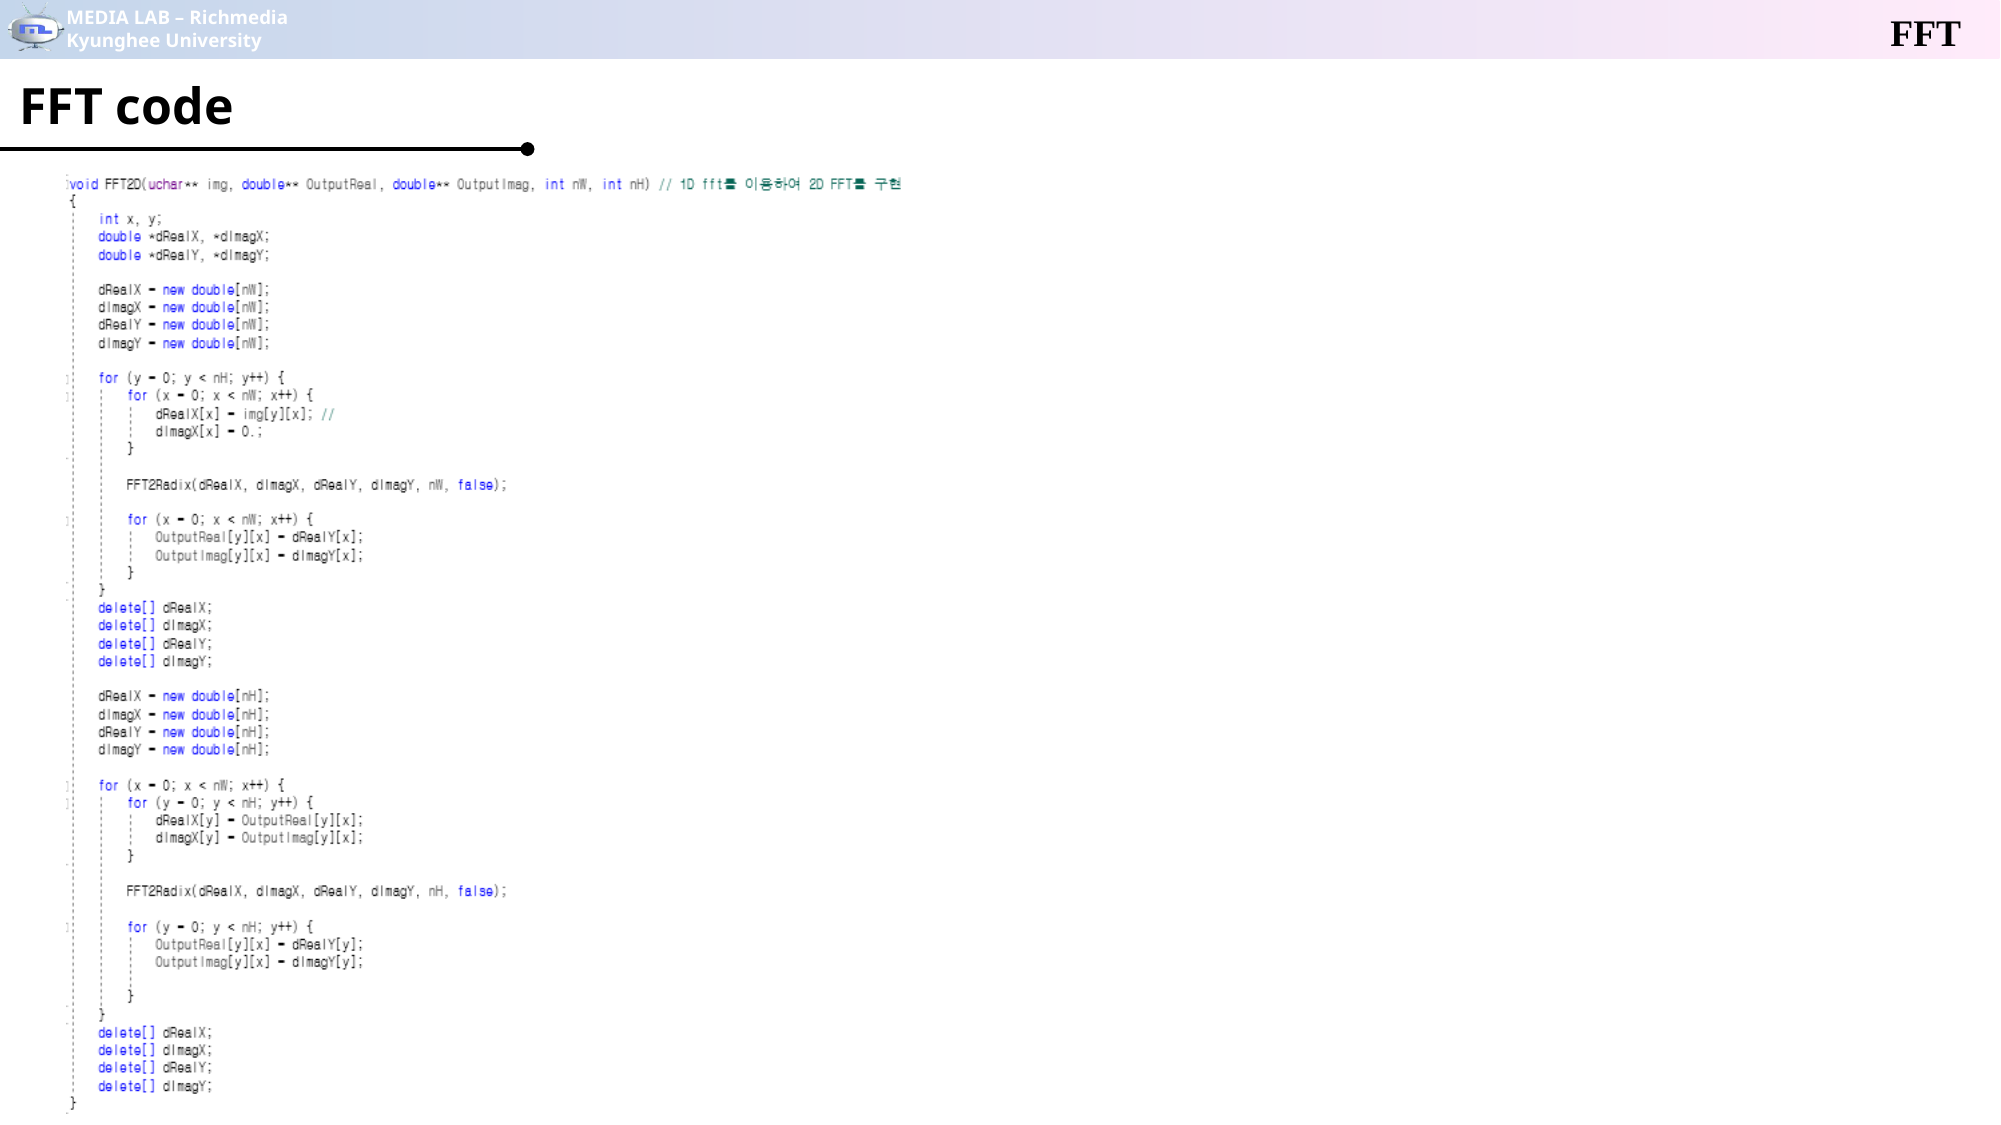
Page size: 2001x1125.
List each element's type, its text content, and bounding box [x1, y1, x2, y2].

picture [66, 172, 925, 1114]
title FFT [432, 7, 1977, 55]
picture [0, 0, 68, 51]
text_box FFT code [4, 66, 1874, 142]
